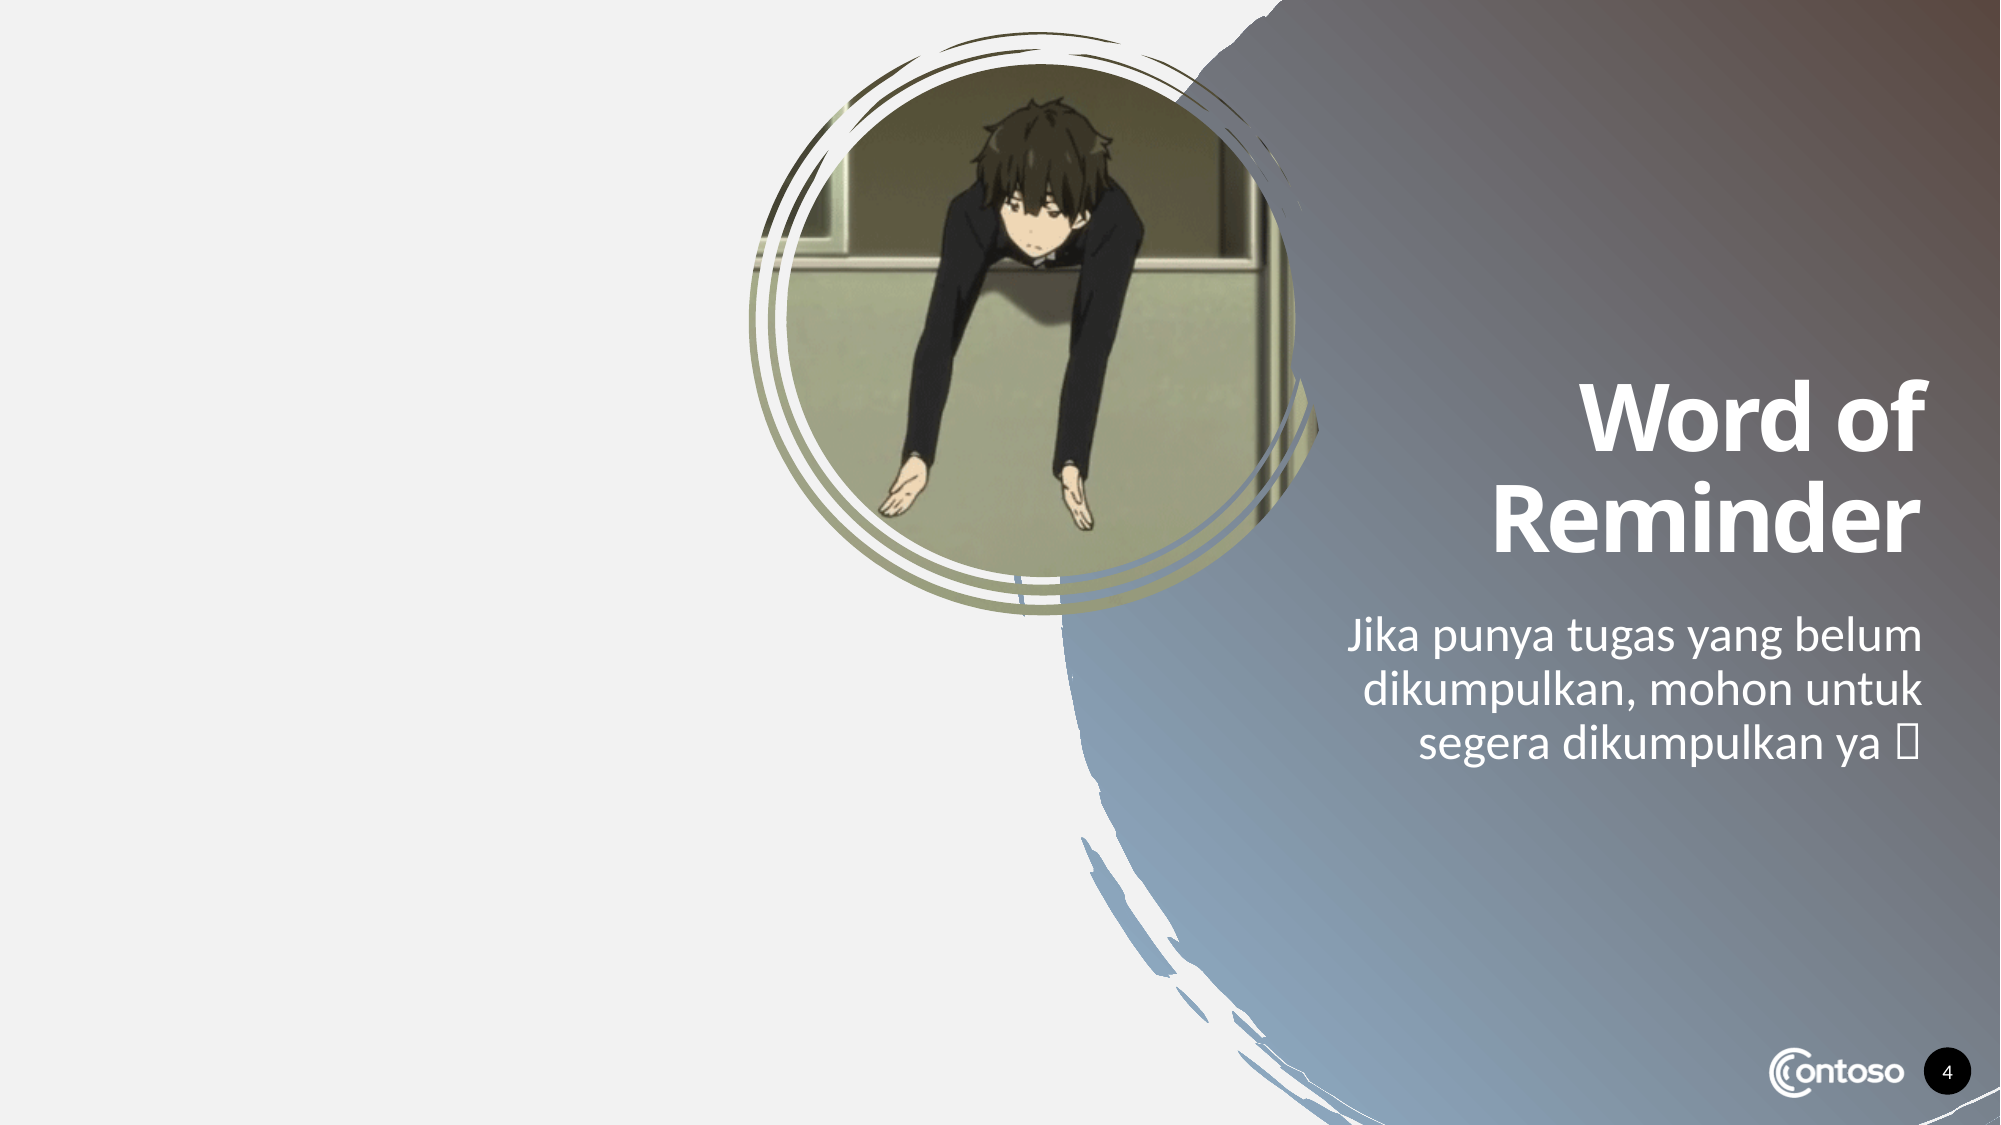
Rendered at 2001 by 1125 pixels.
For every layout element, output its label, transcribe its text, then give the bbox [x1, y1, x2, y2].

title Word of Reminder [1319, 455, 1923, 574]
picture [748, 32, 1319, 616]
slide_number 4 [1923, 1047, 1972, 1095]
picture [1764, 1043, 1909, 1099]
subtitle Jika punya tugas yang belum dikumpulkan, mohon untuk segera dikumpulkan ya  [1252, 608, 1923, 841]
